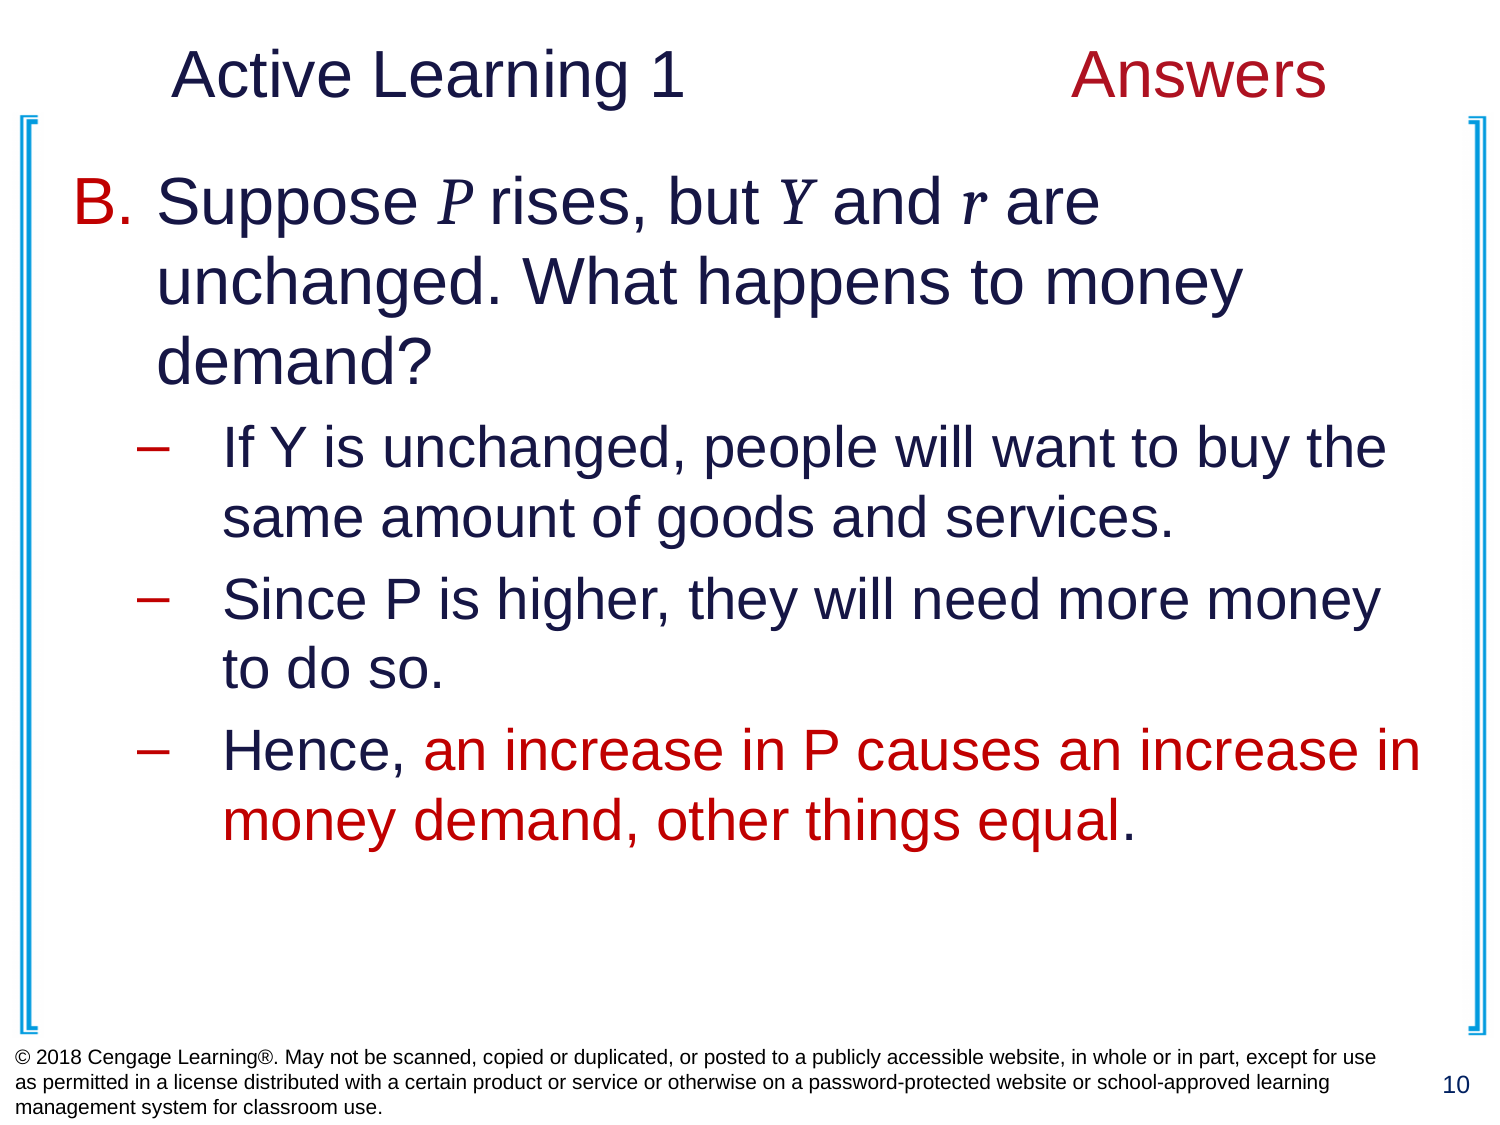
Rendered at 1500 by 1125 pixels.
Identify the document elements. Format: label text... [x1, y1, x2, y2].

list Suppose P rises, but Y and r are unchanged. What happens to money demand? If Y is unchanged, people will want to buy the same amount of goods and services. Since P is higher, they will need more money to do so. Hence, an increase in P causes an increase in money demand, other things equal. [56, 149, 1455, 1058]
picture [1463, 113, 1493, 1037]
slide_number 10 [1412, 1060, 1500, 1125]
footer © 2018 Cengage Learning®. May not be scanned, copied or duplicated, or posted to a publicly accessible website, in whole or in part, except for use as permitted in a license distributed with a certain product or service or otherwise on a password-protected website or school-approved learning management system for classroom use. [0, 1037, 1412, 1125]
picture [13, 113, 43, 1037]
title Active Learning 1 Answers [24, 16, 1475, 125]
